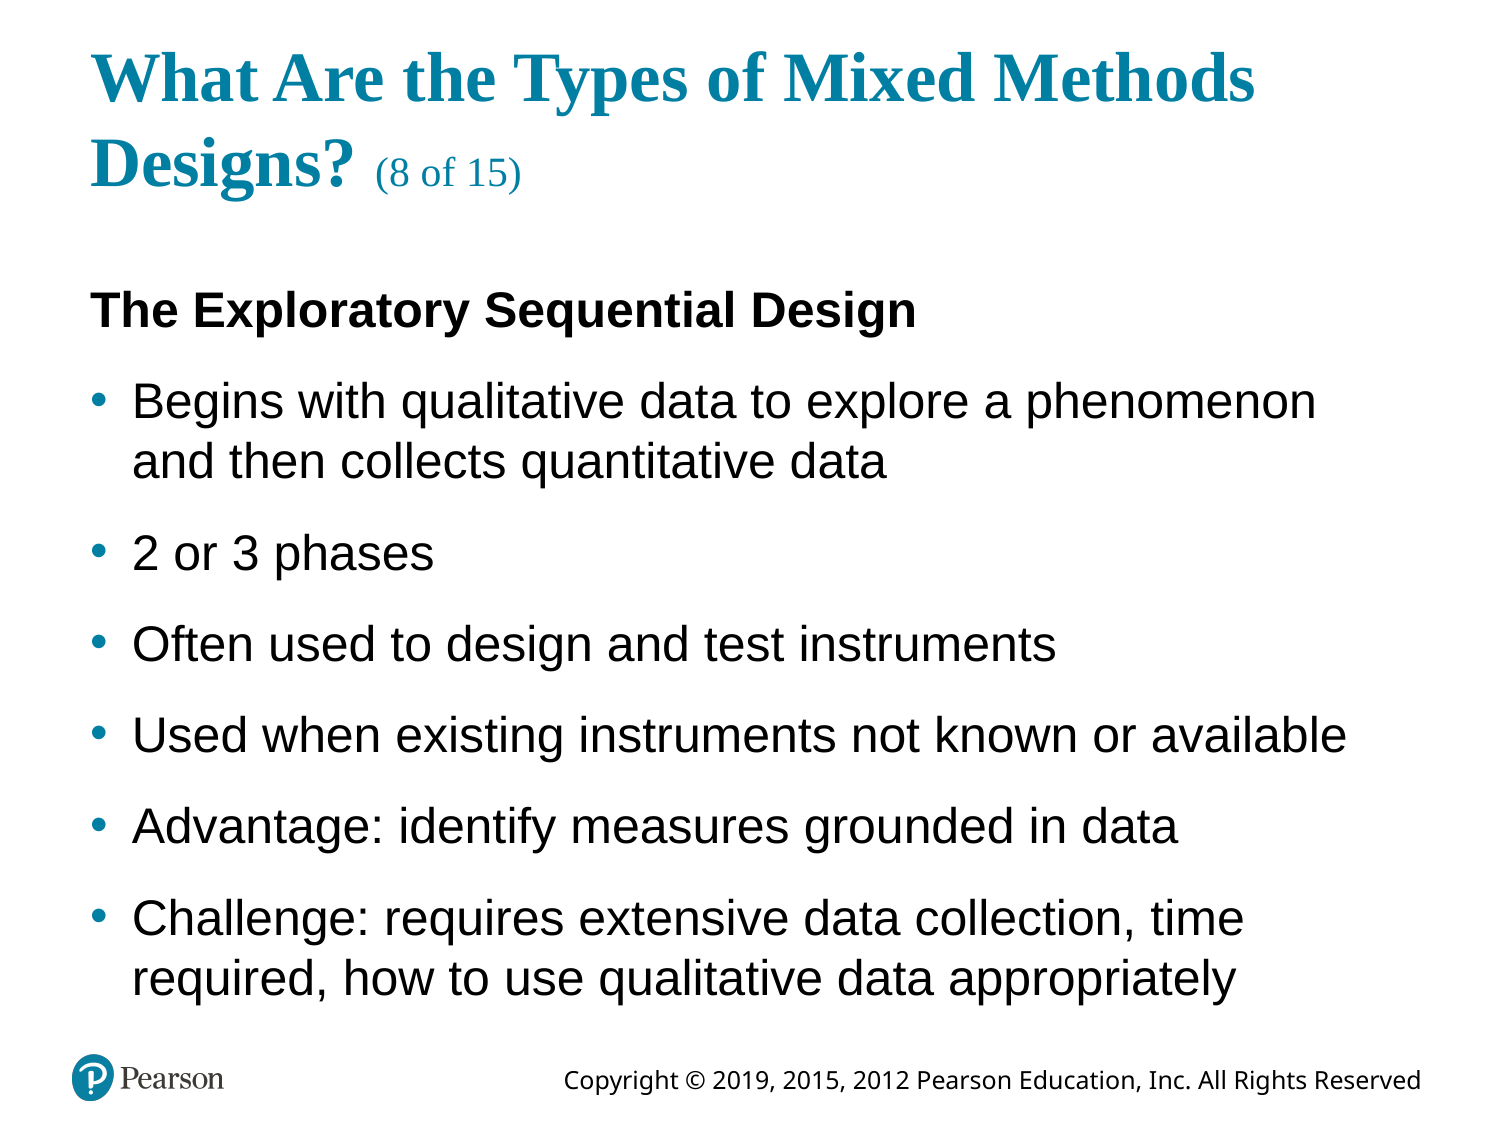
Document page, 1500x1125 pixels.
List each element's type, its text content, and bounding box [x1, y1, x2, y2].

picture [72, 1054, 88, 1070]
title What Are the Types of Mixed Methods Designs? (8 of 15) [75, 35, 1425, 216]
picture [98, 1054, 224, 1101]
picture [72, 1087, 83, 1101]
picture [80, 1063, 106, 1088]
list The Exploratory Sequential Design Begins with qualitative data to explore a phenomenon and then collects quantitative data 2 or 3 phases Often used to design and test instruments Used when existing instruments not known or available Advantage: identify measures grounded in data Challenge: requires extensive data collection, time required, how to use qualitative data appropriately [75, 262, 1425, 1005]
